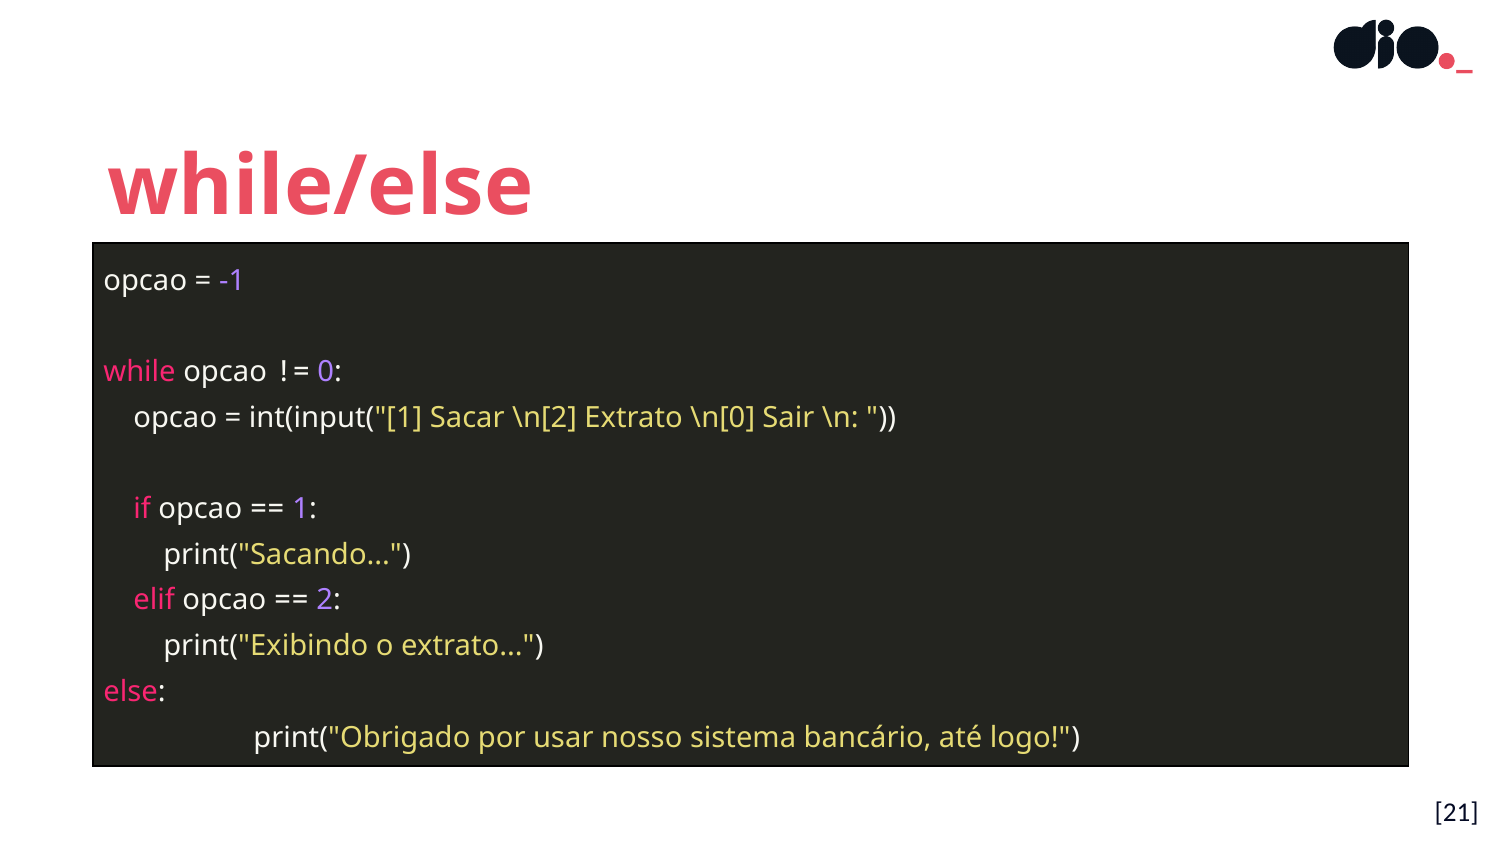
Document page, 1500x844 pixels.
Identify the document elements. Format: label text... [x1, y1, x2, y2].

slide_number [‹#›] [1403, 779, 1494, 844]
table_header opcao = -1 while opcao != 0: opcao = int(input("[1] Sacar \n[2] Extrato \n[0] Sair \n: ")) if opcao == 1: print("Sacando...") elif opcao == 2: print("Exibindo o extrato...") else: print("Obrigado por usar nosso sistema bancário, até logo!") [94, 244, 1408, 765]
picture [1333, 19, 1473, 74]
text_box while/else [92, 104, 1408, 242]
